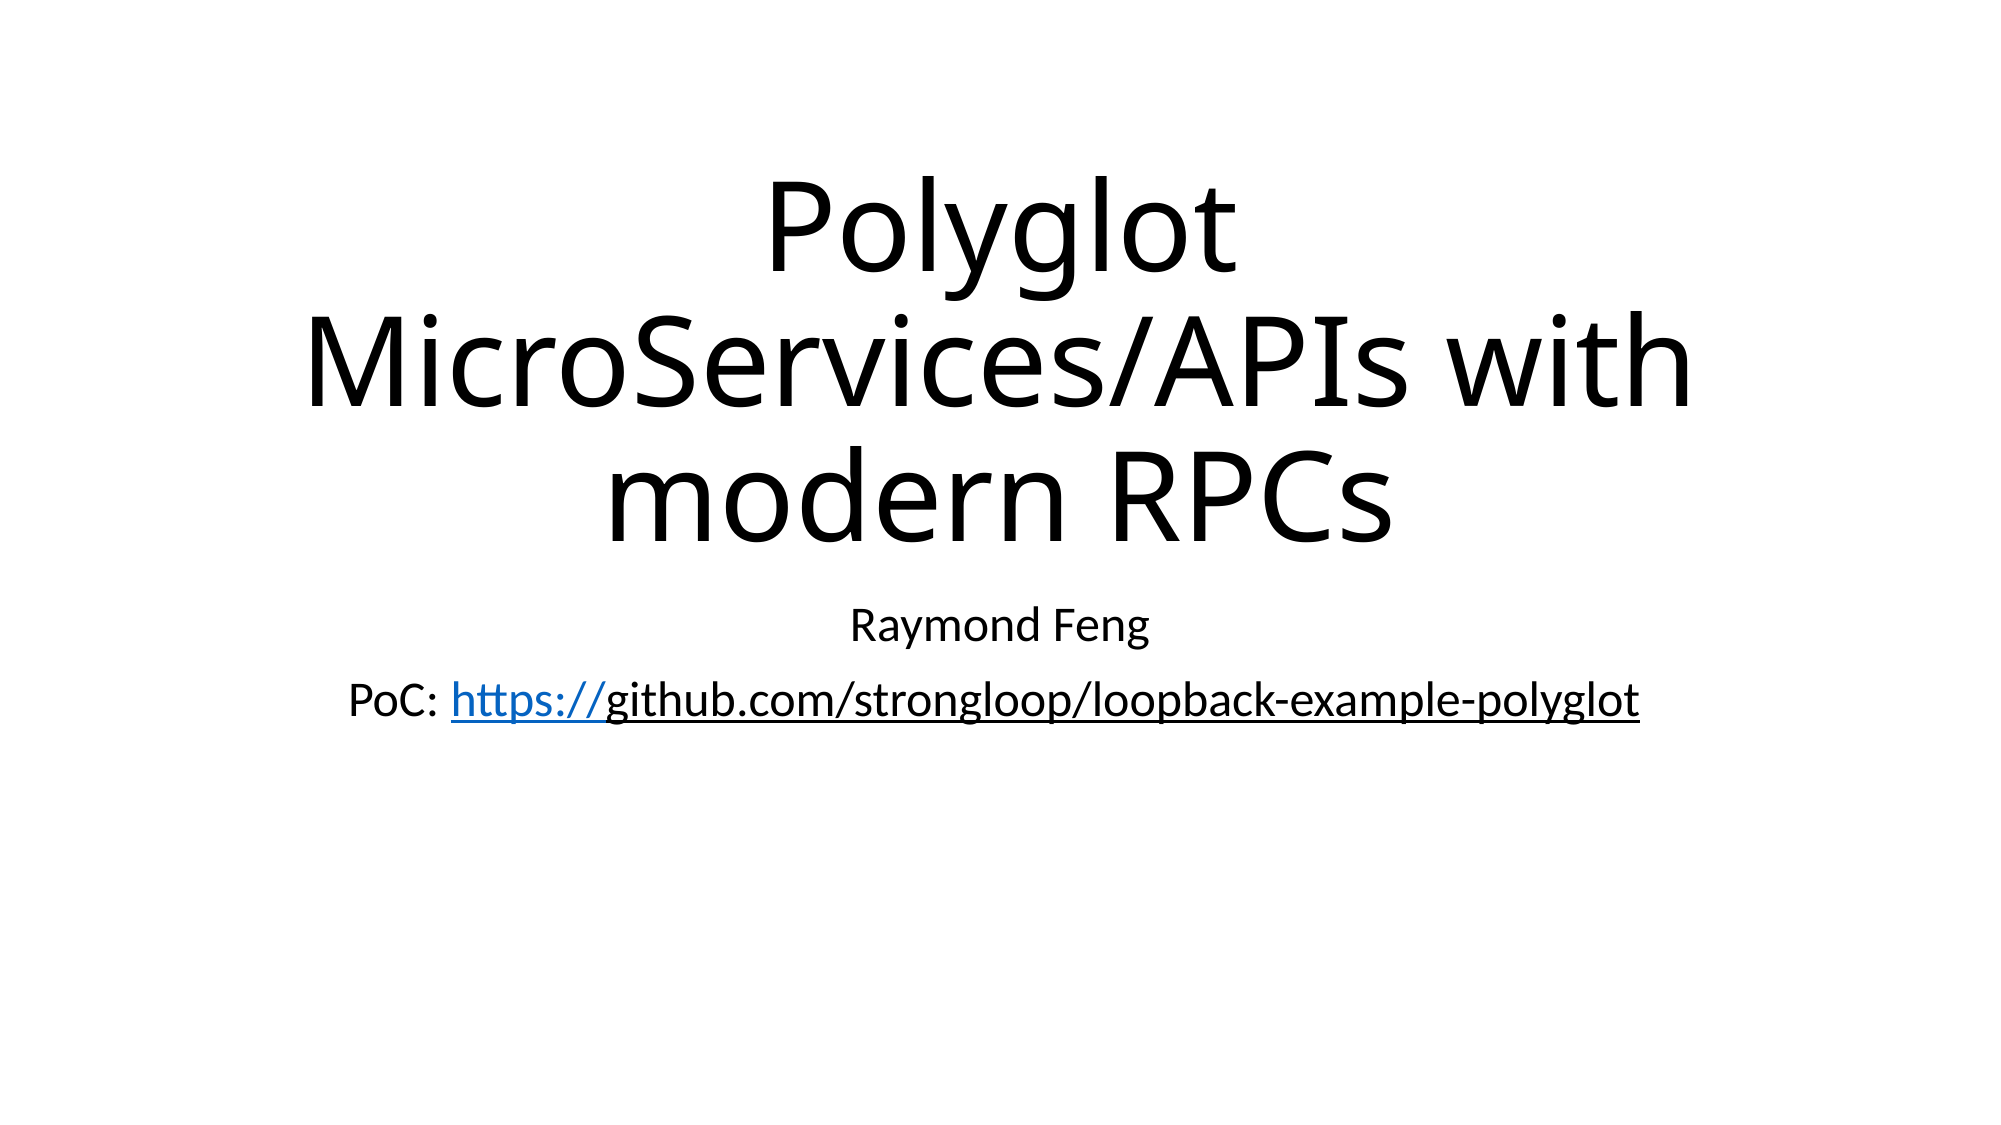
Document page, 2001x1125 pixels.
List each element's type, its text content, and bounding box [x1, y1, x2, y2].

title Polyglot MicroServices/APIs with modern RPCs [249, 184, 1750, 576]
subtitle Raymond Feng PoC: https://github.com/strongloop/loopback-example-polyglot [249, 590, 1750, 863]
